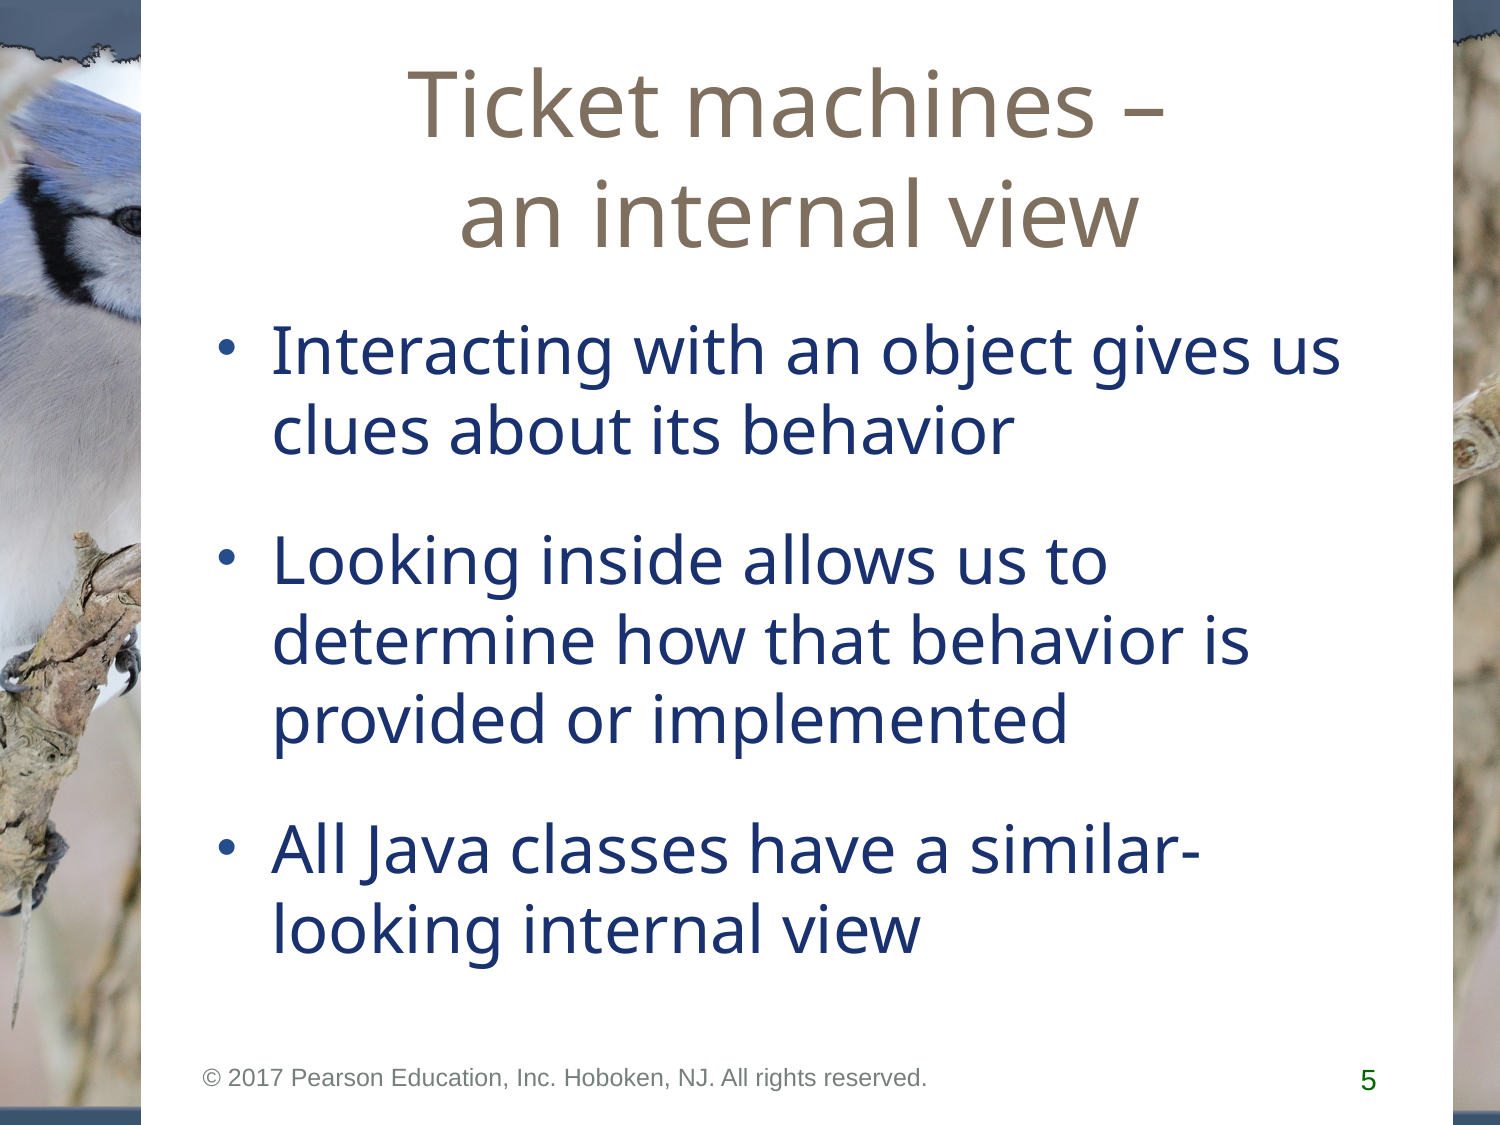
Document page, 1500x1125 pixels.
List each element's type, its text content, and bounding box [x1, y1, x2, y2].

picture [0, 0, 141, 1125]
title Ticket machines – an internal view [162, 62, 1438, 250]
picture [1453, 0, 1500, 1125]
footer © 2017 Pearson Education, Inc. Hoboken, NJ. All rights reserved. [187, 1054, 1325, 1105]
list Interacting with an object gives us clues about its behavior Looking inside allows us to determine how that behavior is provided or implemented All Java classes have a similar-looking internal view [200, 299, 1425, 1000]
